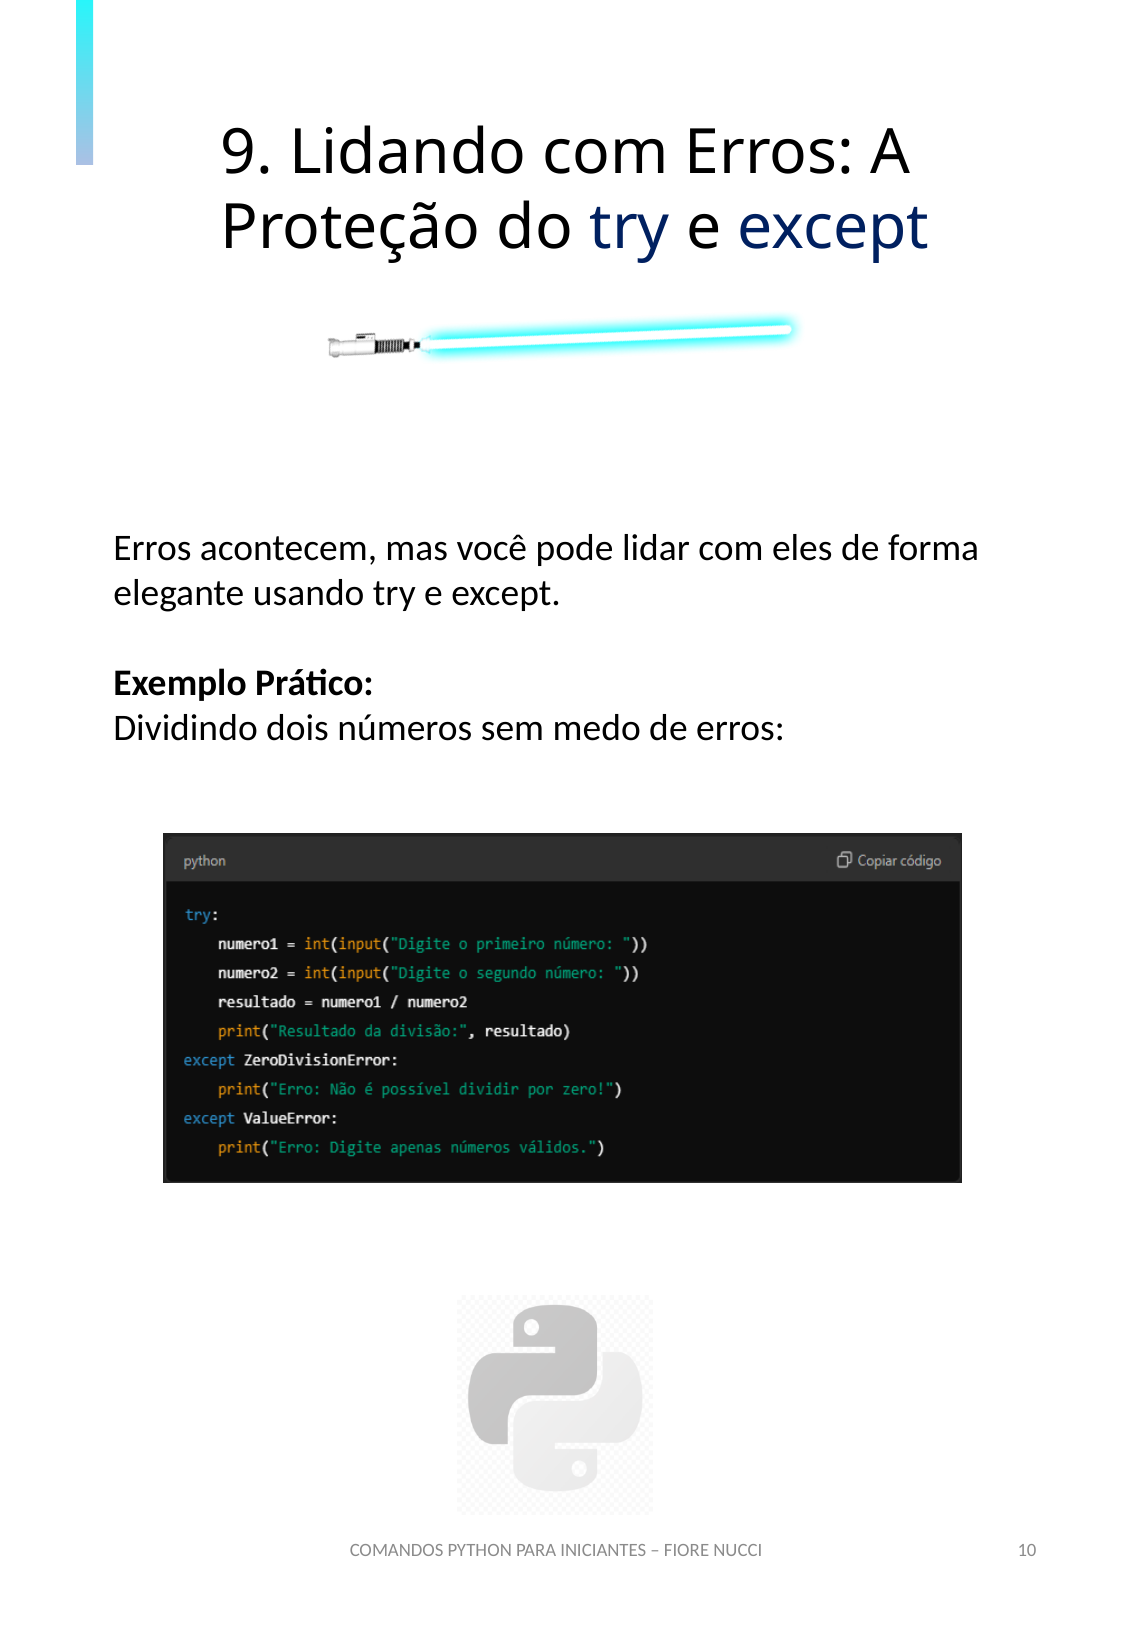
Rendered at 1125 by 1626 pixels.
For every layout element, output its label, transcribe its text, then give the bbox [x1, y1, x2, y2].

picture [163, 833, 962, 1183]
text_box 9. Lidando com Erros: A Proteção do try e except [494, 105, 1125, 267]
picture [457, 1295, 653, 1515]
picture [306, 95, 820, 579]
text_box [75, 0, 94, 165]
text_box 9. Lidando com Erros: A Proteção do try e except [209, 105, 467, 267]
text_box Erros acontecem, mas você pode lidar com eles de forma elegante usando try e except. Exemplo Prático: Dividindo dois números sem medo de erros: [102, 517, 1018, 754]
footer COMANDOS PYTHON PARA INICIANTES – FIORE NUCCI [318, 1506, 794, 1593]
slide_number 10 [794, 1506, 1048, 1593]
